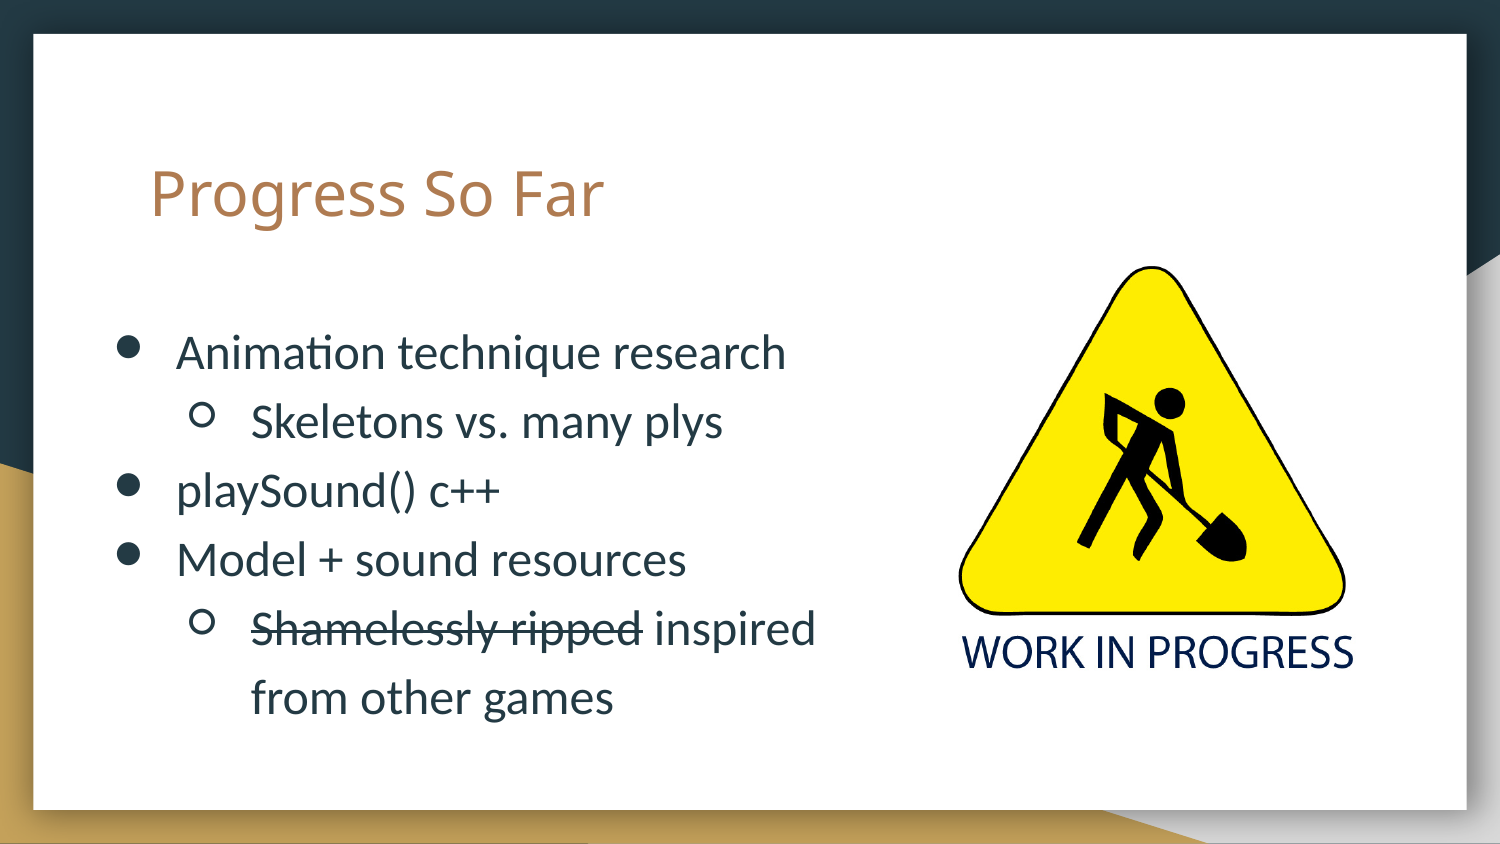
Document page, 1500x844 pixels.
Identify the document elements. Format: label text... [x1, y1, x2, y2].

title Progress So Far [134, 138, 1366, 296]
picture [946, 251, 1366, 750]
list Animation technique research Skeletons vs. many plys playSound() c++ Model + sound resources Shamelessly ripped inspired from other games [85, 295, 930, 740]
